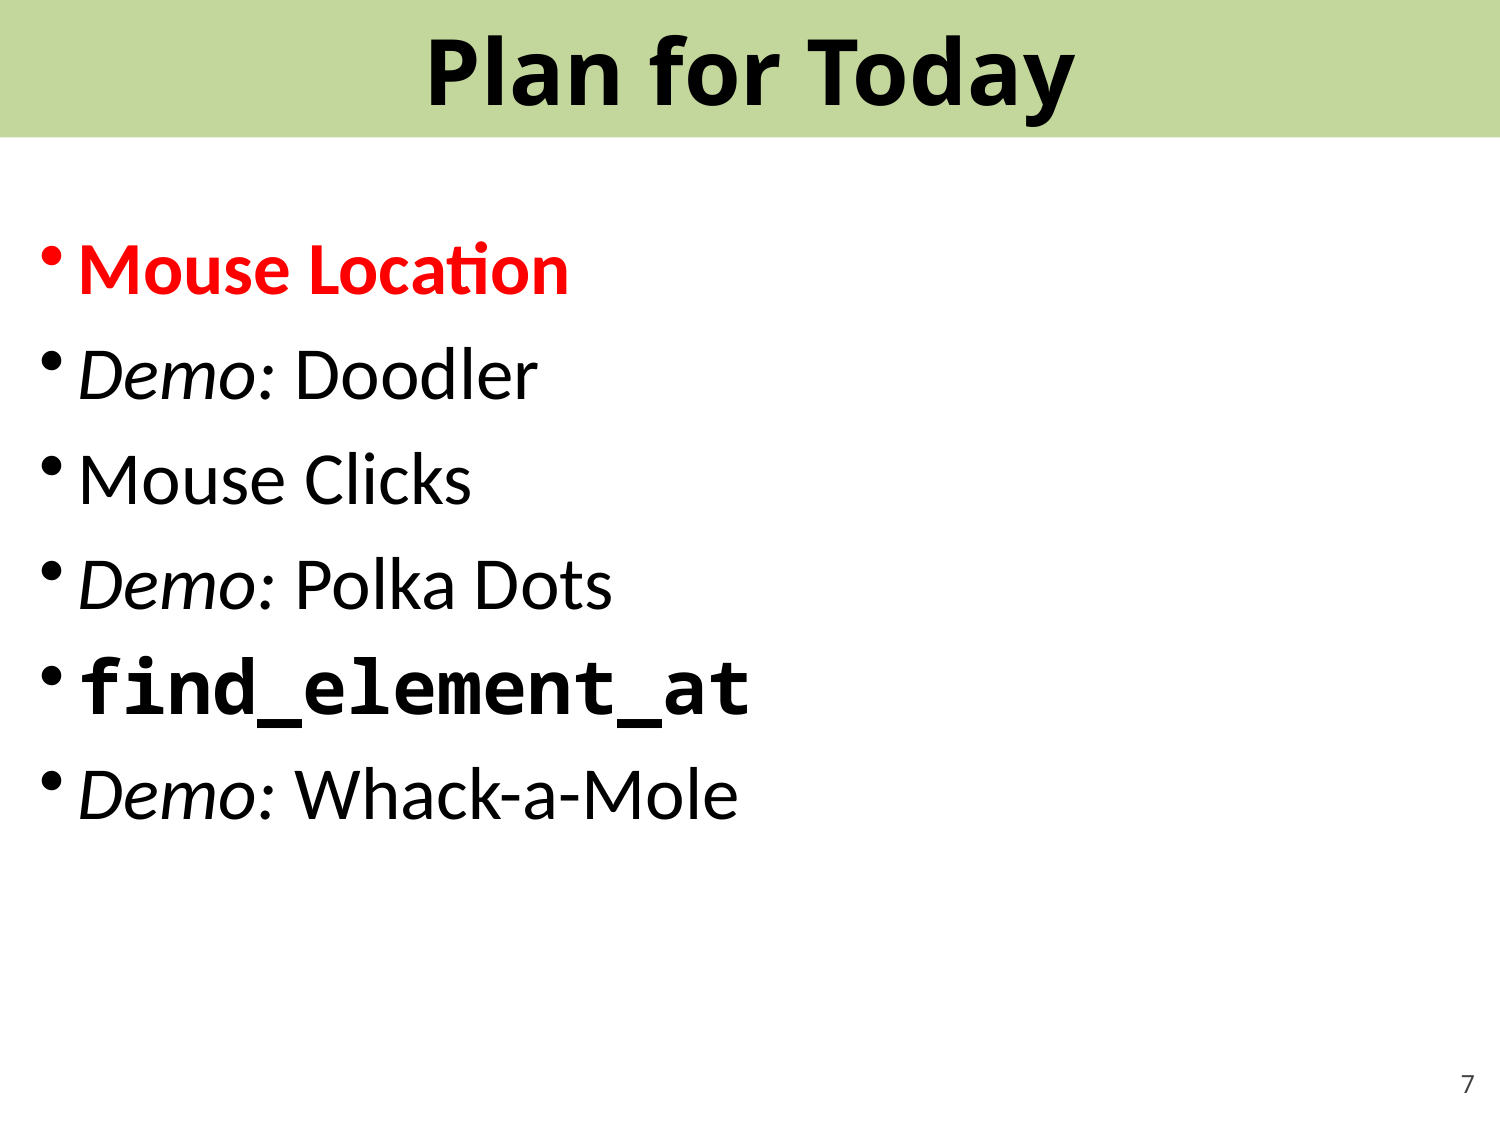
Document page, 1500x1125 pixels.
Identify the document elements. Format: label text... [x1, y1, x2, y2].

list Mouse Location Demo: Doodler Mouse Clicks Demo: Polka Dots find_element_at Demo: Whack-a-Mole [24, 212, 1475, 1063]
title Plan for Today [75, 0, 1425, 138]
